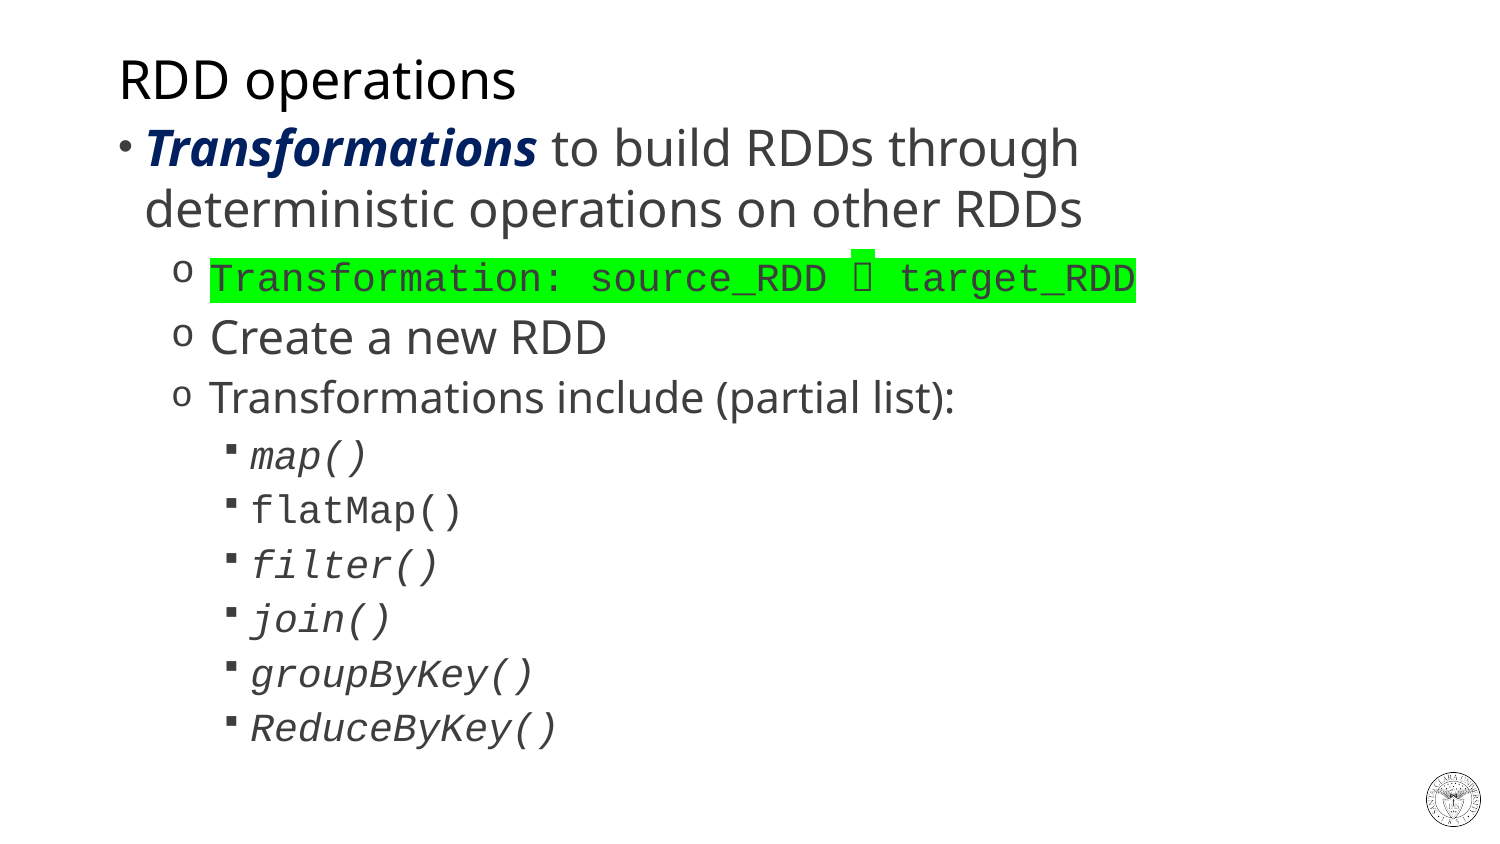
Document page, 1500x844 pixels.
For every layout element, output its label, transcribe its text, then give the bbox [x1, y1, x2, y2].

title RDD operations [103, 44, 1397, 108]
list Transformations to build RDDs through deterministic operations on other RDDs Transformation: source_RDD  target_RDD Create a new RDD Transformations include (partial list): map() flatMap() filter() join() groupByKey() ReduceByKey() [103, 108, 1397, 760]
picture [1426, 772, 1481, 827]
